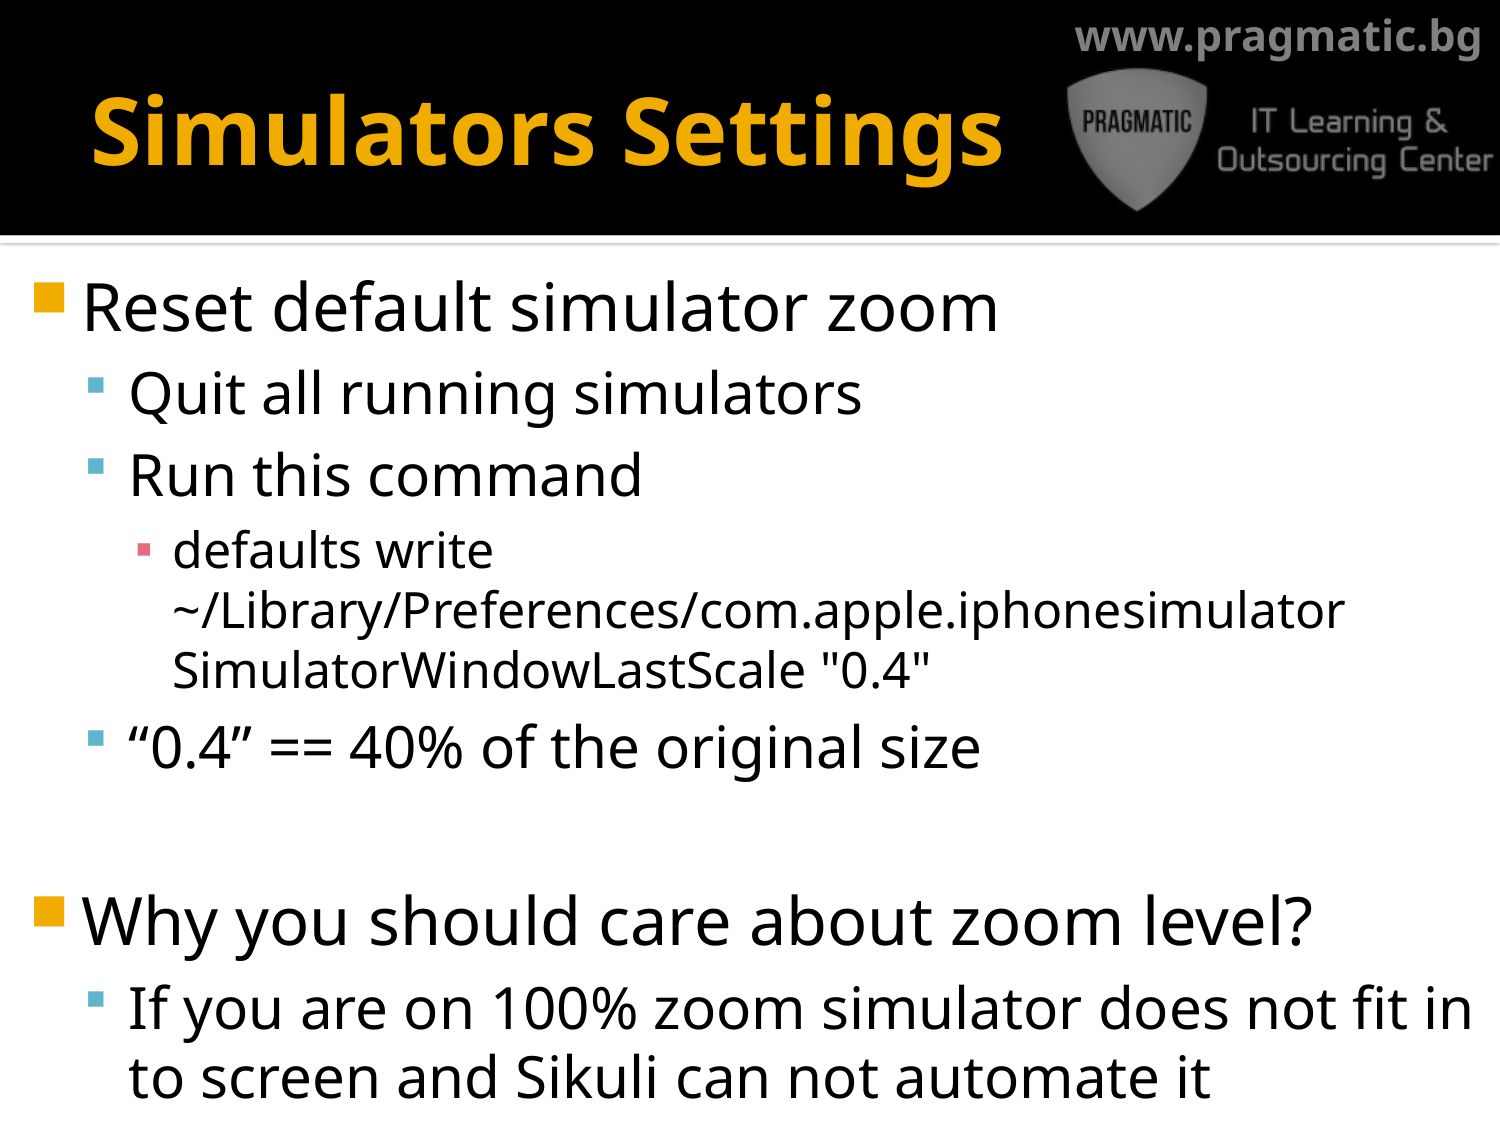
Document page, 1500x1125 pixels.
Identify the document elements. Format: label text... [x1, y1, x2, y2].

title Simulators Settings [75, 24, 1063, 231]
picture [1063, 62, 1500, 217]
list Reset default simulator zoom Quit all running simulators Run this command defaults write ~/Library/Preferences/com.apple.iphonesimulator SimulatorWindowLastScale "0.4" “0.4” == 40% of the original size Why you should care about zoom level? If you are on 100% zoom simulator does not fit in to screen and Sikuli can not automate it [0, 249, 1500, 1125]
